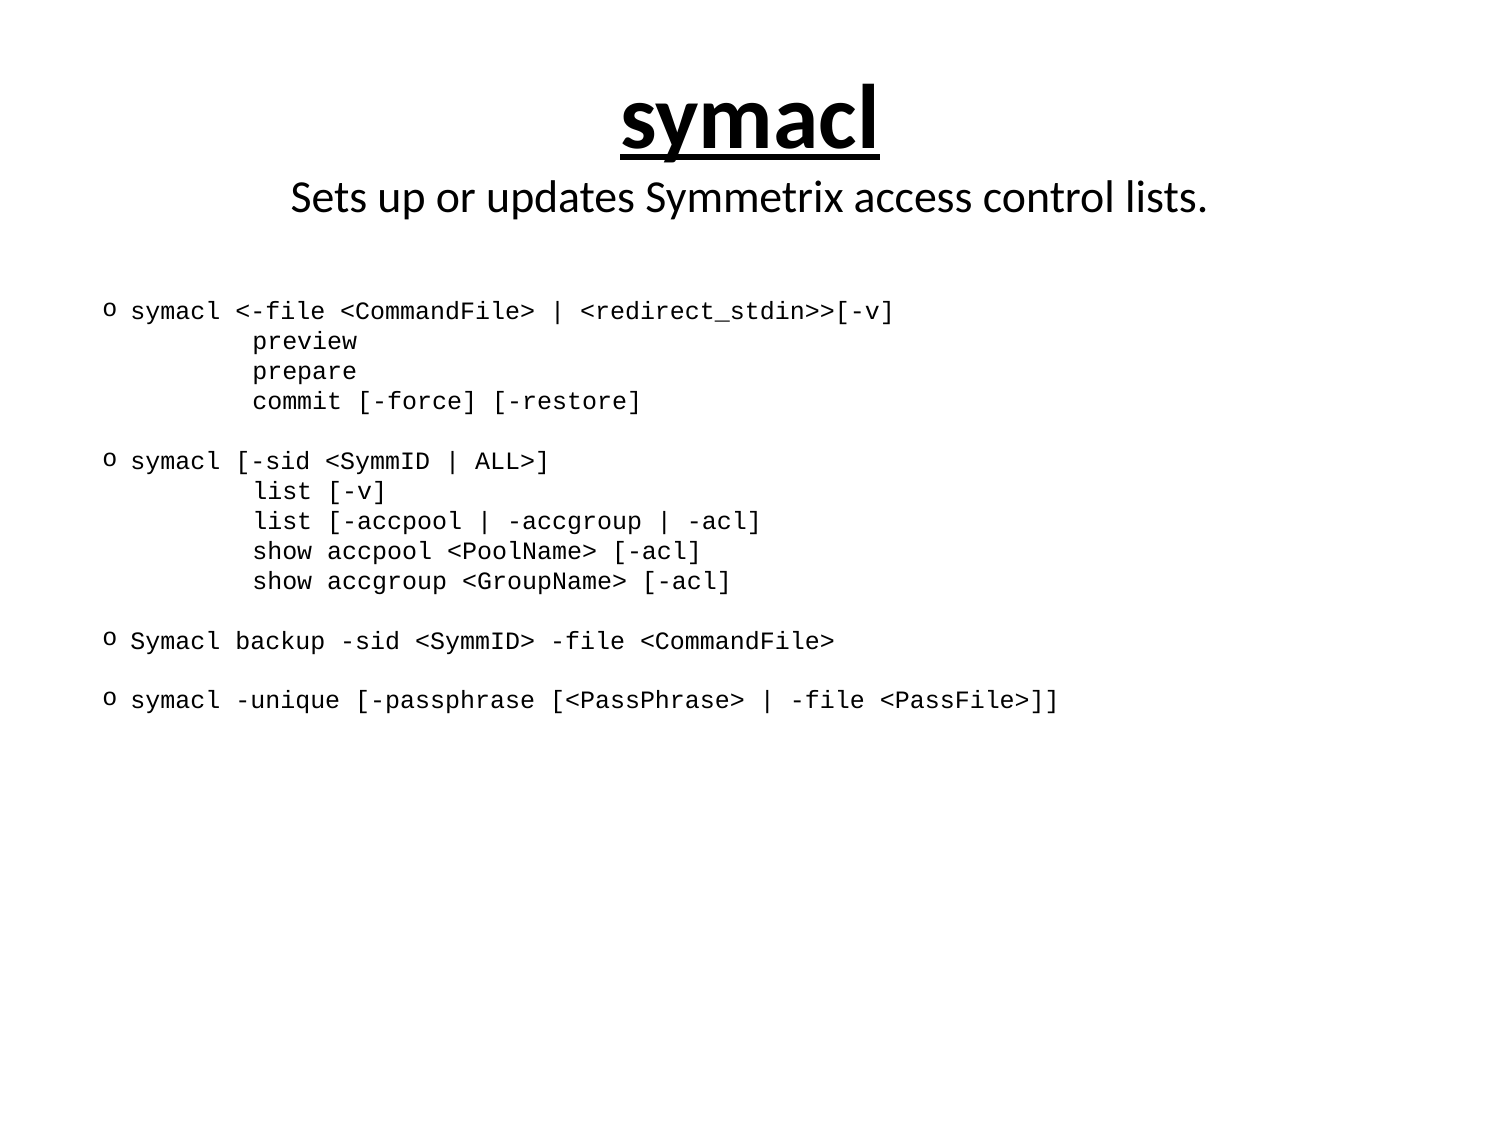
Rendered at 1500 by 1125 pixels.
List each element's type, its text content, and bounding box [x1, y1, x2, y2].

title symacl Sets up or updates Symmetrix access control lists. [75, 45, 1425, 233]
text_box symacl <-file <CommandFile> | <redirect_stdin>>[-v] preview prepare commit [-force] [-restore] symacl [-sid <SymmID | ALL>] list [-v] list [-accpool | -accgroup | -acl] show accpool <PoolName> [-acl] show accgroup <GroupName> [-acl] Symacl backup -sid <SymmID> -file <CommandFile> symacl -unique [-passphrase [<PassPhrase> | -file <PassFile>]] [87, 287, 1500, 722]
